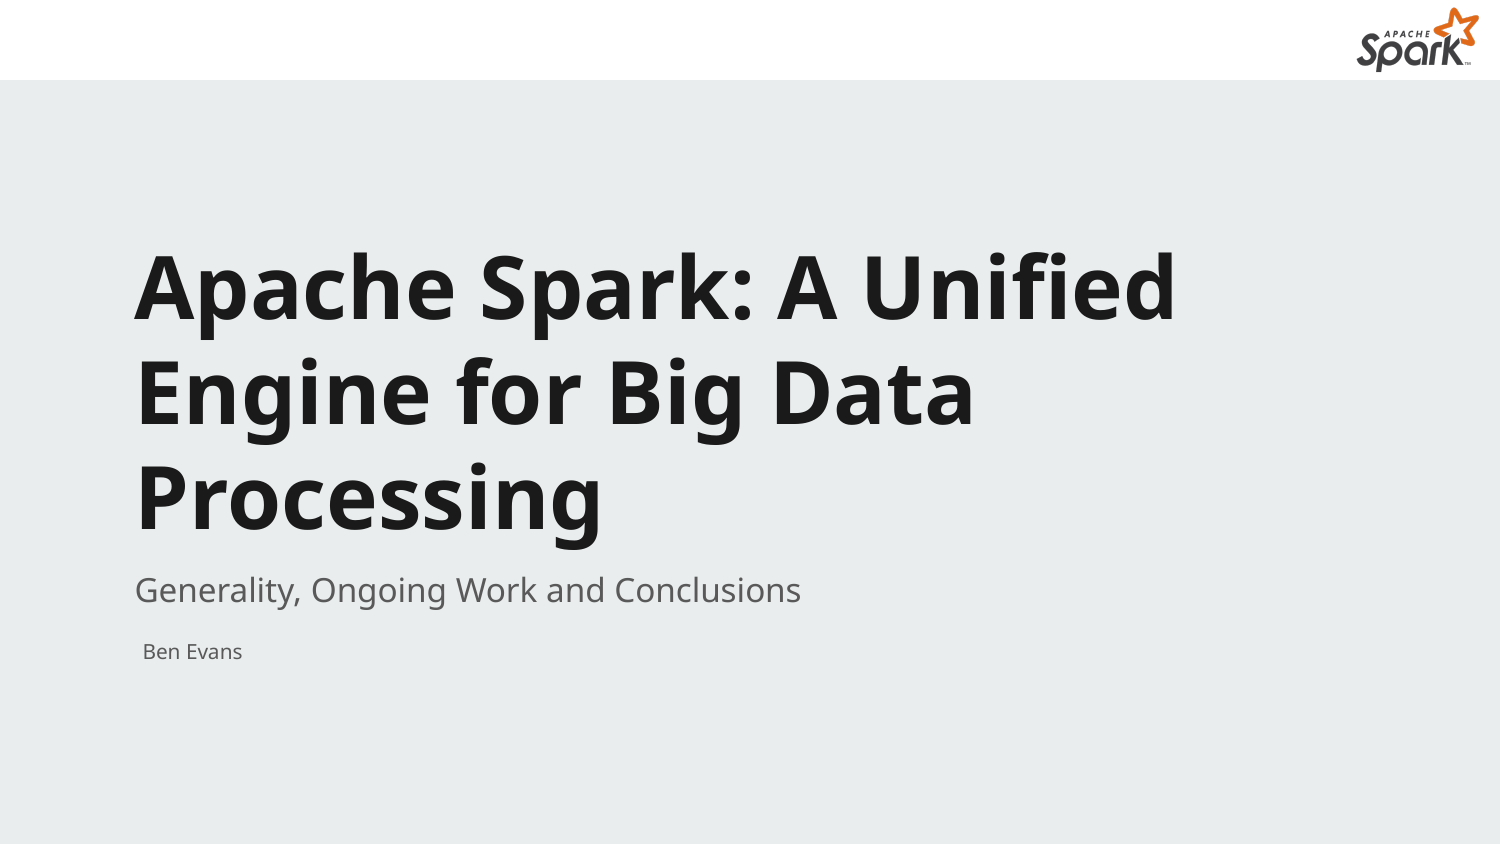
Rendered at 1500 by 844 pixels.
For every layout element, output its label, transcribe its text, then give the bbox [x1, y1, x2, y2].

subtitle Generality, Ongoing Work and Conclusions [119, 554, 1381, 648]
title Apache Spark: A Unified Engine for Big Data Processing [119, 216, 1381, 490]
subtitle Ben Evans [127, 623, 1389, 717]
picture [1356, 7, 1479, 73]
